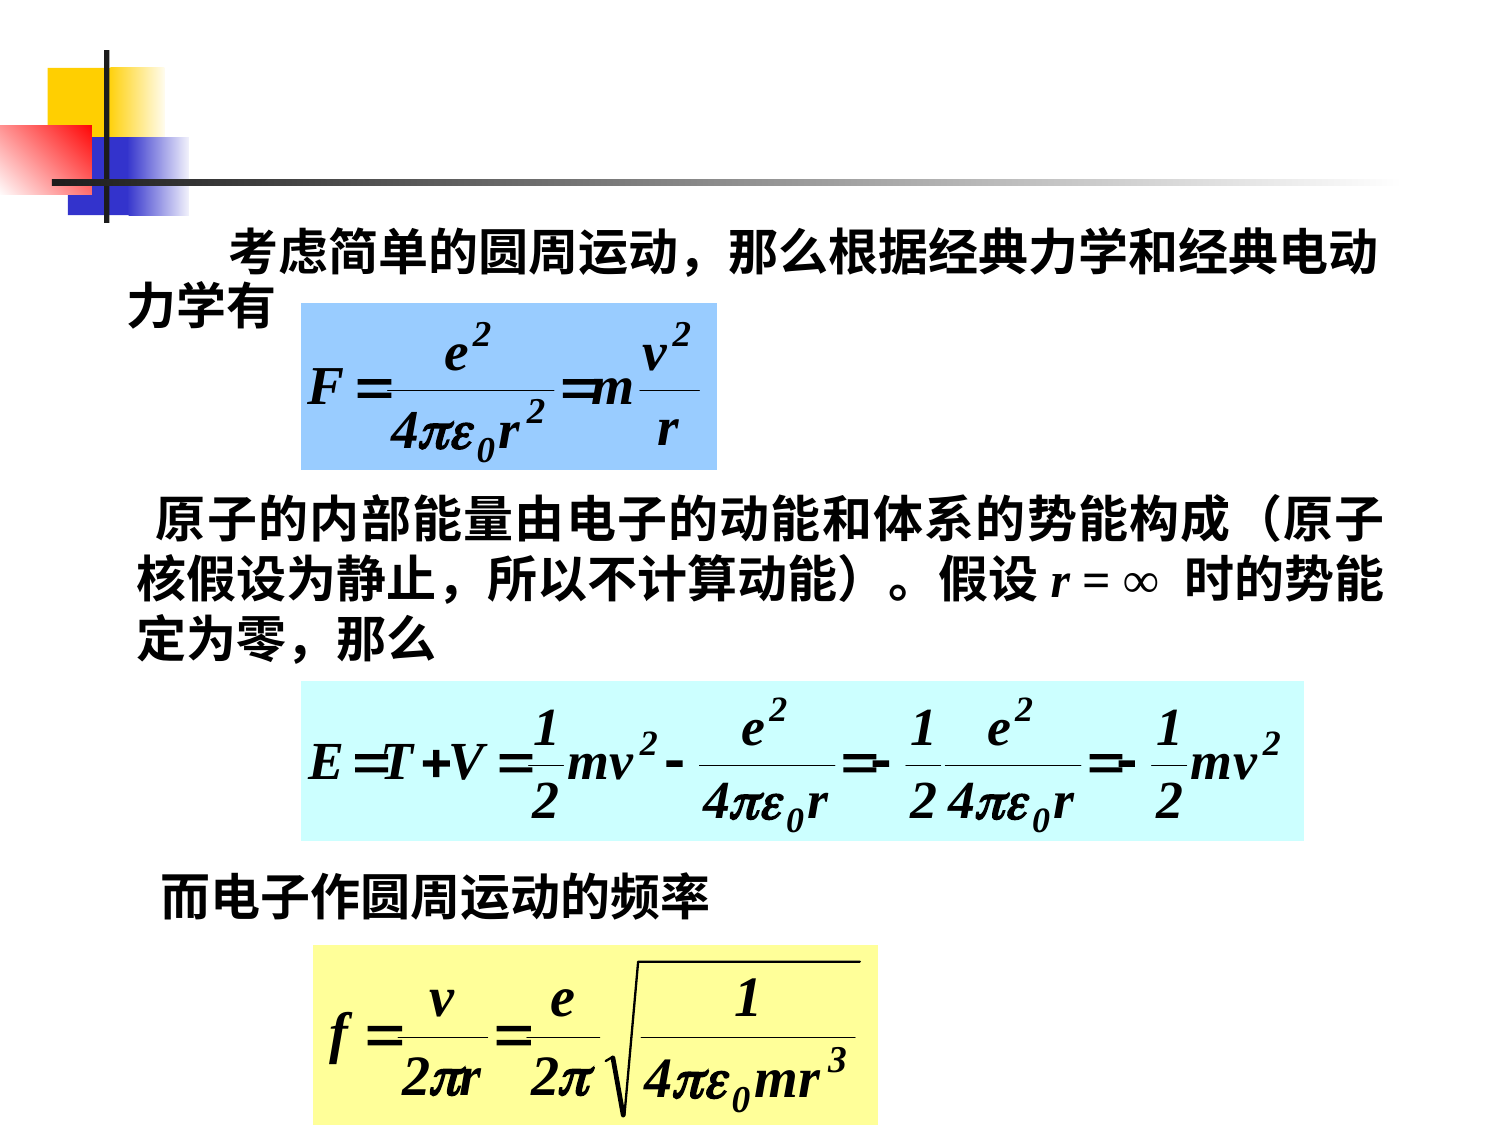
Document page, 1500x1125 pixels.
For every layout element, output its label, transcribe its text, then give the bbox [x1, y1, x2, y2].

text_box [312, 944, 879, 1125]
text_box 而电子作圆周运动的频率 [88, 857, 1500, 933]
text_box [300, 680, 1304, 842]
list 原子的内部能量由电子的动能和体系的势能构成（原子核假设为静止，所以不计算动能）。假设r = ∞ 时的势能定为零，那么 [64, 479, 1400, 705]
text_box 考虑简单的圆周运动，那么根据经典力学和经典电动力学有 [112, 219, 1400, 343]
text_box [300, 302, 717, 470]
